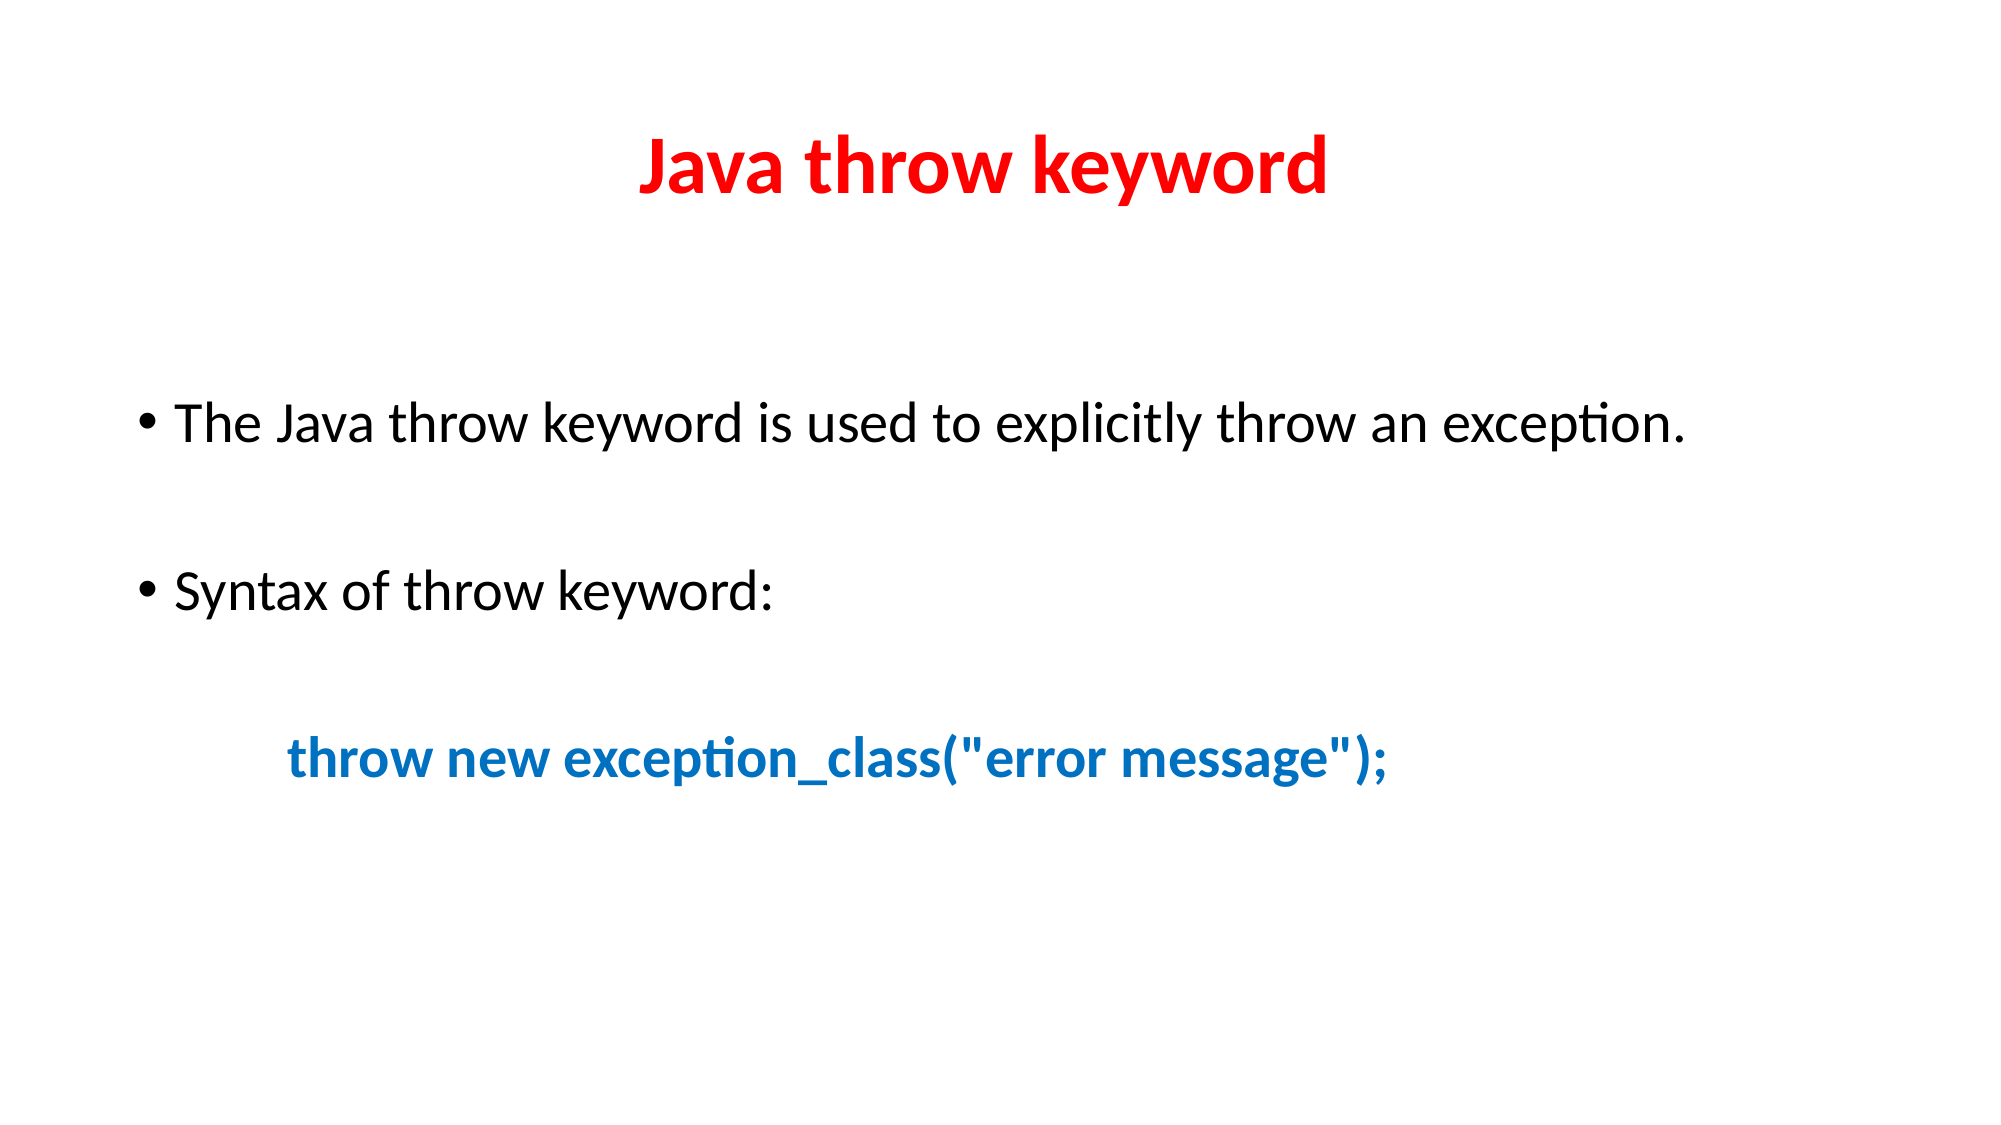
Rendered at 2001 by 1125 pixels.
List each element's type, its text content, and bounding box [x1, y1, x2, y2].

title Java throw keyword [122, 113, 1848, 331]
list The Java throw keyword is used to explicitly throw an exception. Syntax of throw keyword: throw new exception_class("error message"); [122, 385, 1848, 1099]
